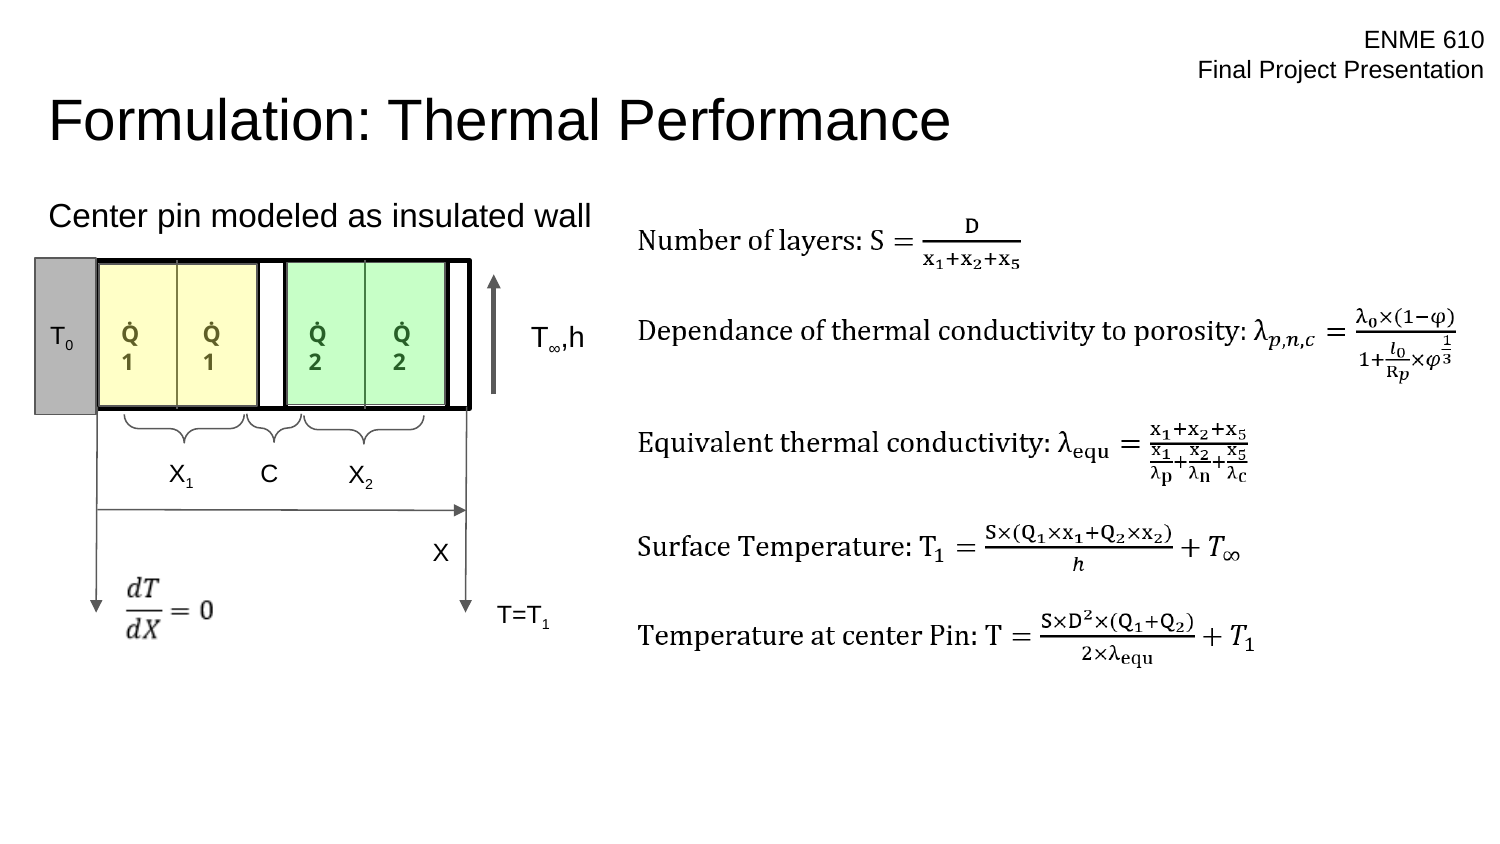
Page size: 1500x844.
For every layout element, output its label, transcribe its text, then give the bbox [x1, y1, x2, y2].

text_box X [417, 521, 460, 574]
text_box [259, 260, 285, 409]
text_box [246, 413, 302, 443]
text_box T=T1 [481, 583, 572, 642]
text_box [303, 415, 424, 444]
text_box T0 [35, 258, 97, 415]
text_box Center pin modeled as insulated wall [33, 178, 615, 238]
picture [105, 560, 235, 666]
title Formulation: Thermal Performance [33, 66, 1432, 161]
text_box [286, 262, 364, 405]
text_box [285, 260, 364, 409]
text_box [97, 260, 176, 406]
text_box [448, 260, 470, 409]
text_box [178, 260, 259, 409]
text_box [180, 263, 258, 407]
text_box T∞,h [515, 302, 595, 362]
text_box [366, 260, 448, 409]
text_box [366, 262, 445, 405]
picture [600, 198, 1500, 711]
text_box X1 [153, 442, 215, 502]
text_box X2 [333, 443, 395, 503]
text_box [124, 414, 245, 443]
text_box C [247, 442, 276, 502]
text_box [98, 263, 174, 407]
